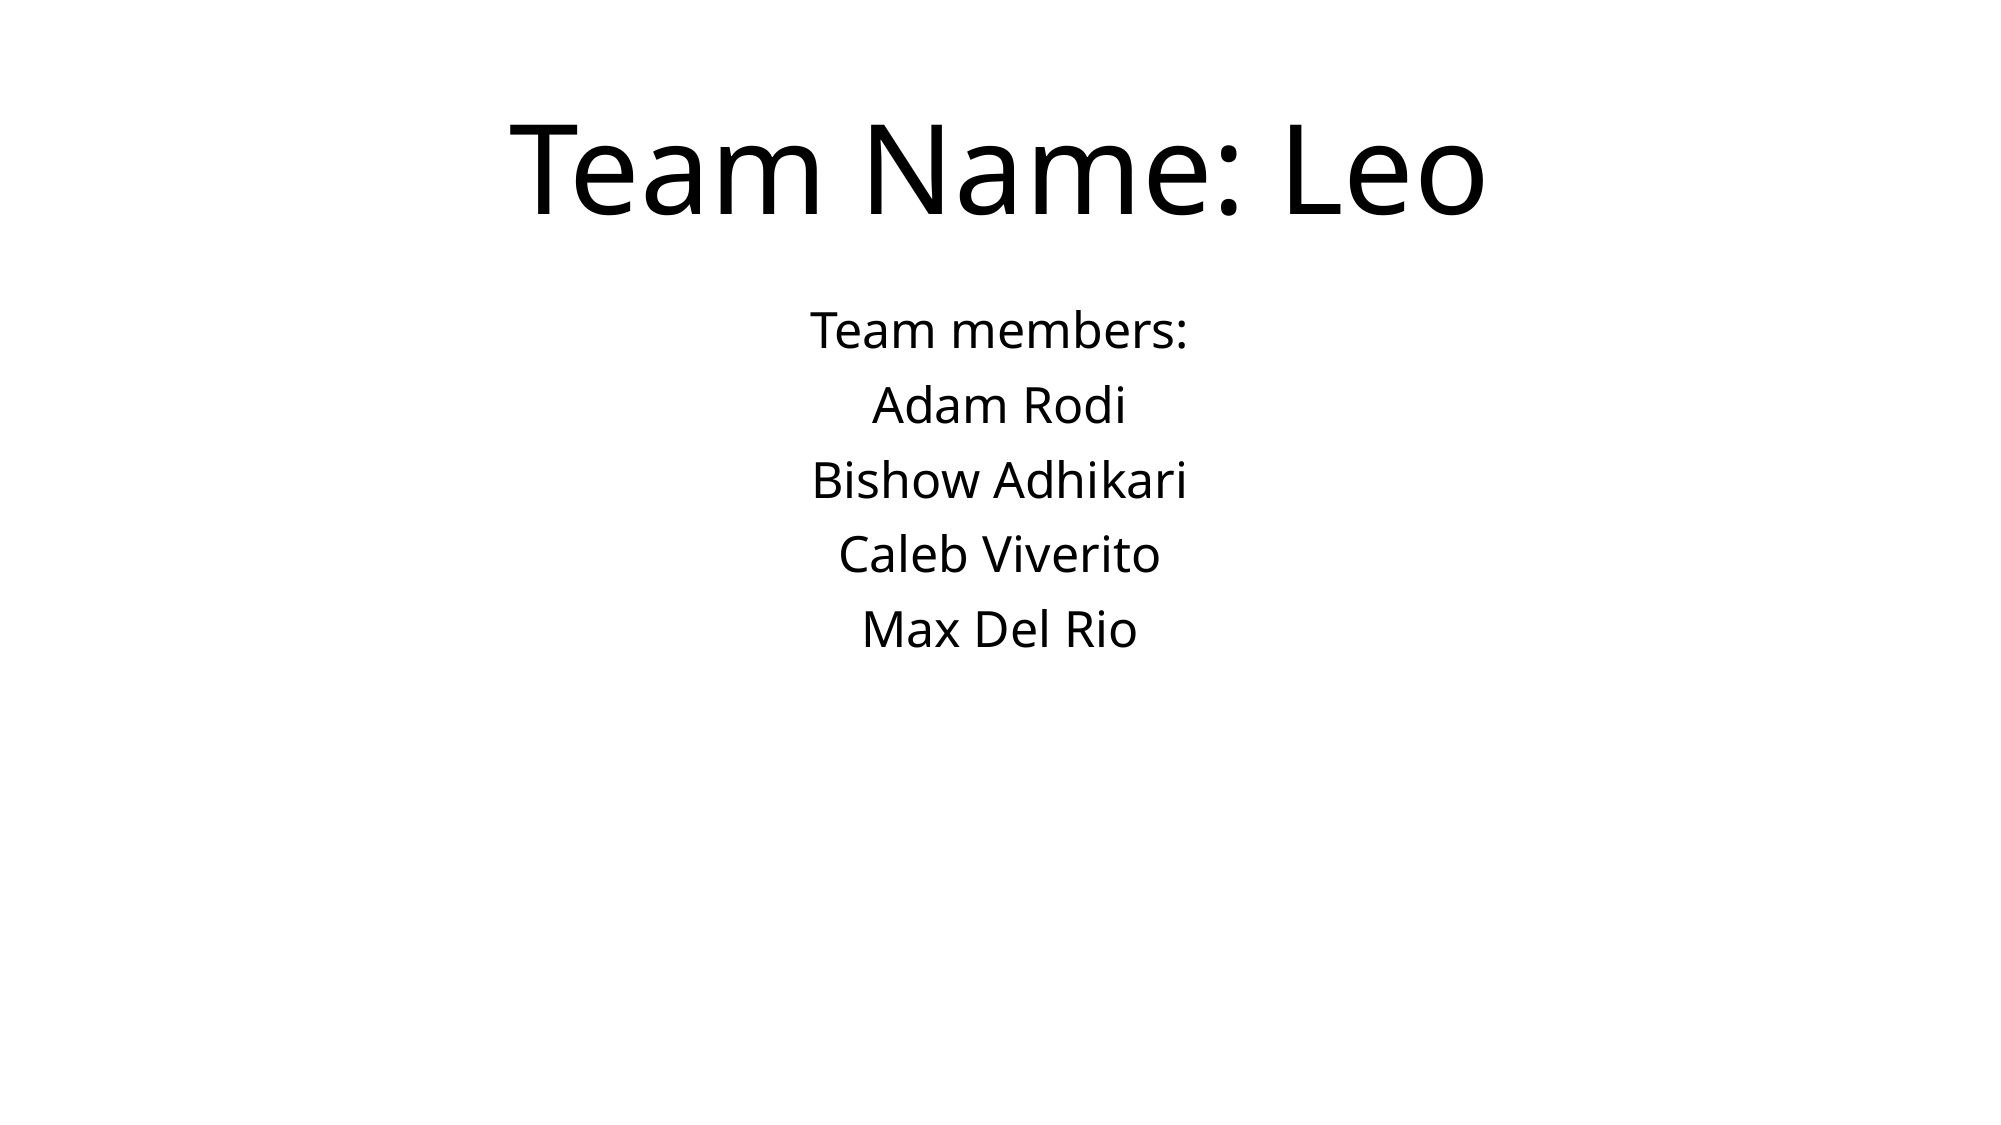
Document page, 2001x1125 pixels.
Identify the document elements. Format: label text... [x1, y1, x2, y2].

subtitle Team members: Adam Rodi Bishow Adhikari Caleb Viverito Max Del Rio [249, 297, 1750, 690]
title Team Name: Leo [339, 60, 1661, 249]
